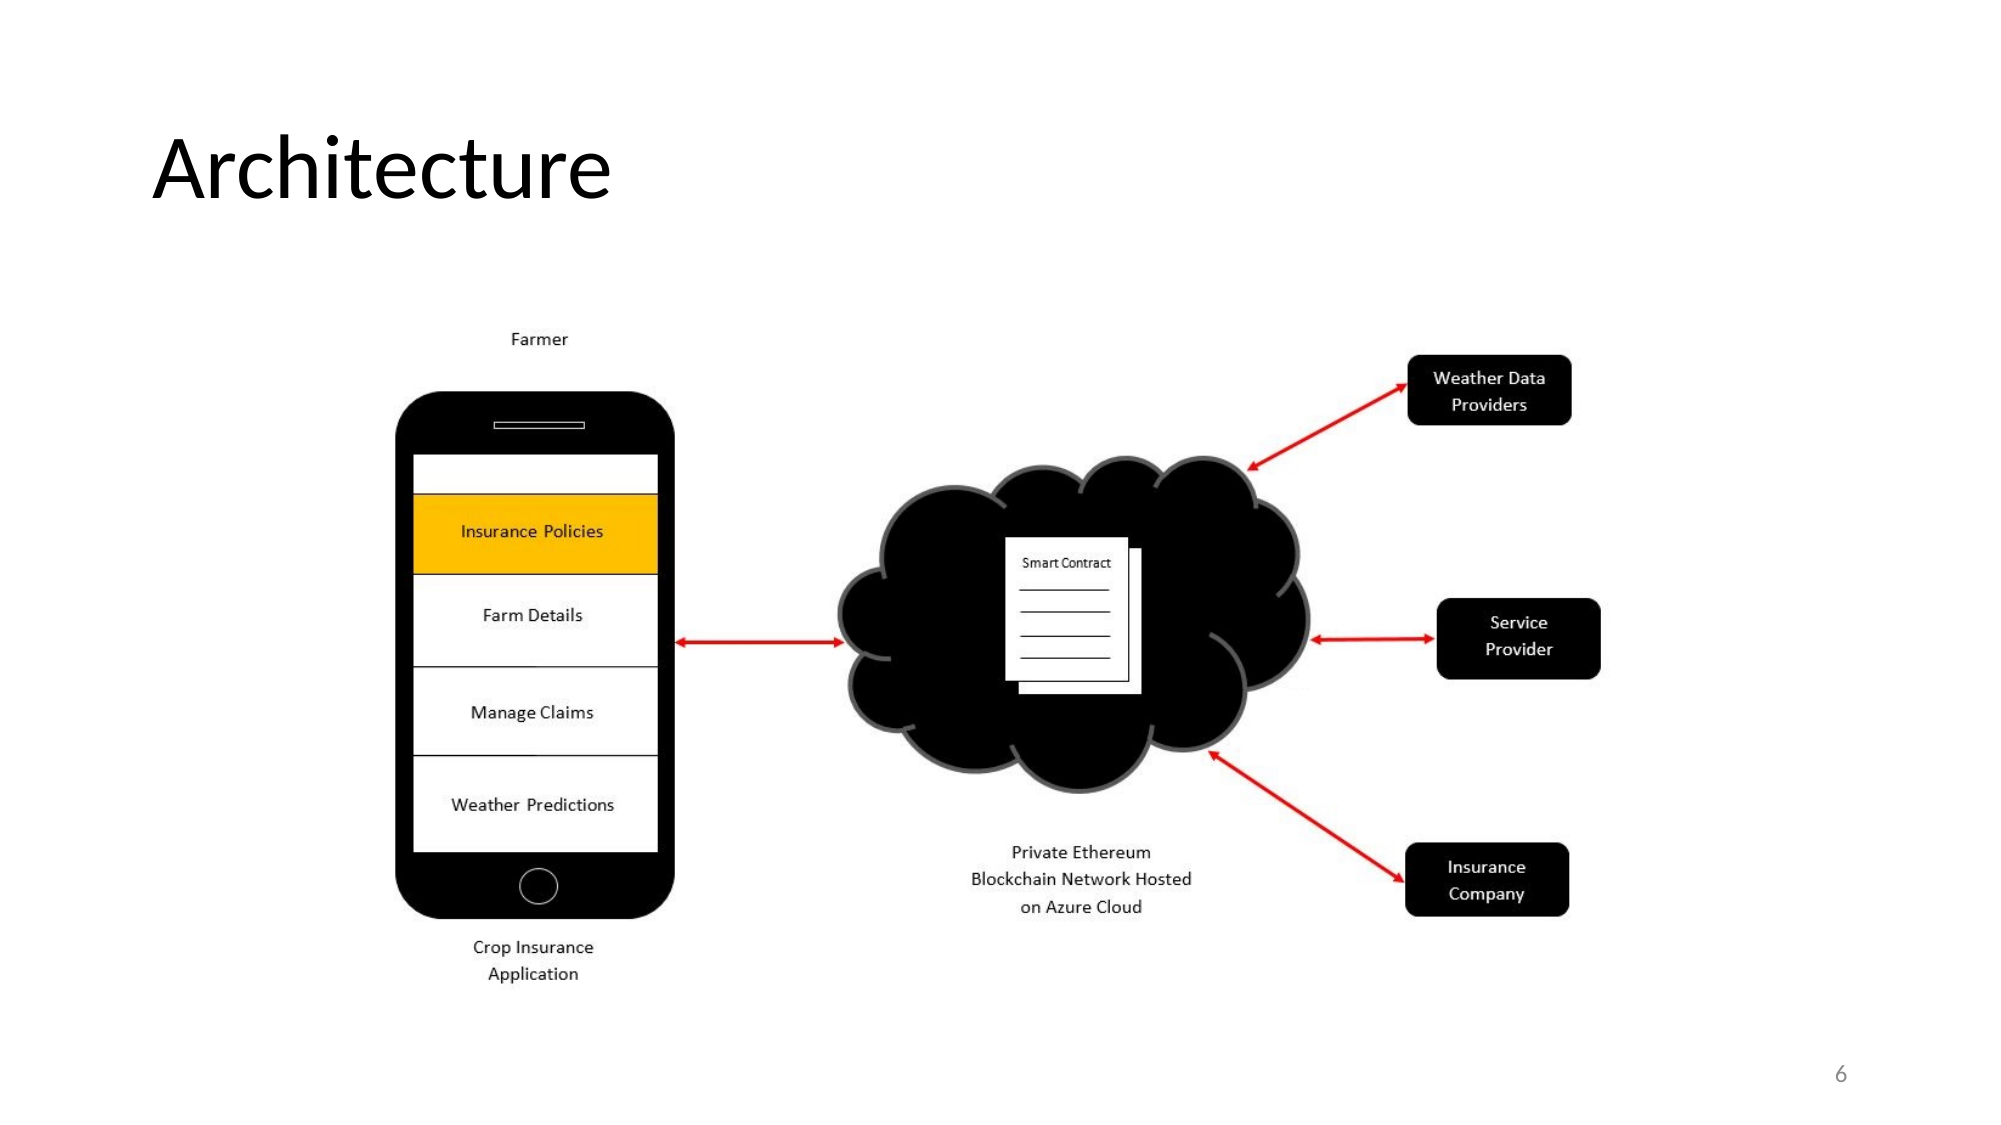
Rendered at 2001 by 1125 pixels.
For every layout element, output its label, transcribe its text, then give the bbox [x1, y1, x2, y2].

title Architecture [137, 59, 1863, 278]
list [365, 299, 1635, 1014]
slide_number 6 [1412, 1042, 1863, 1103]
